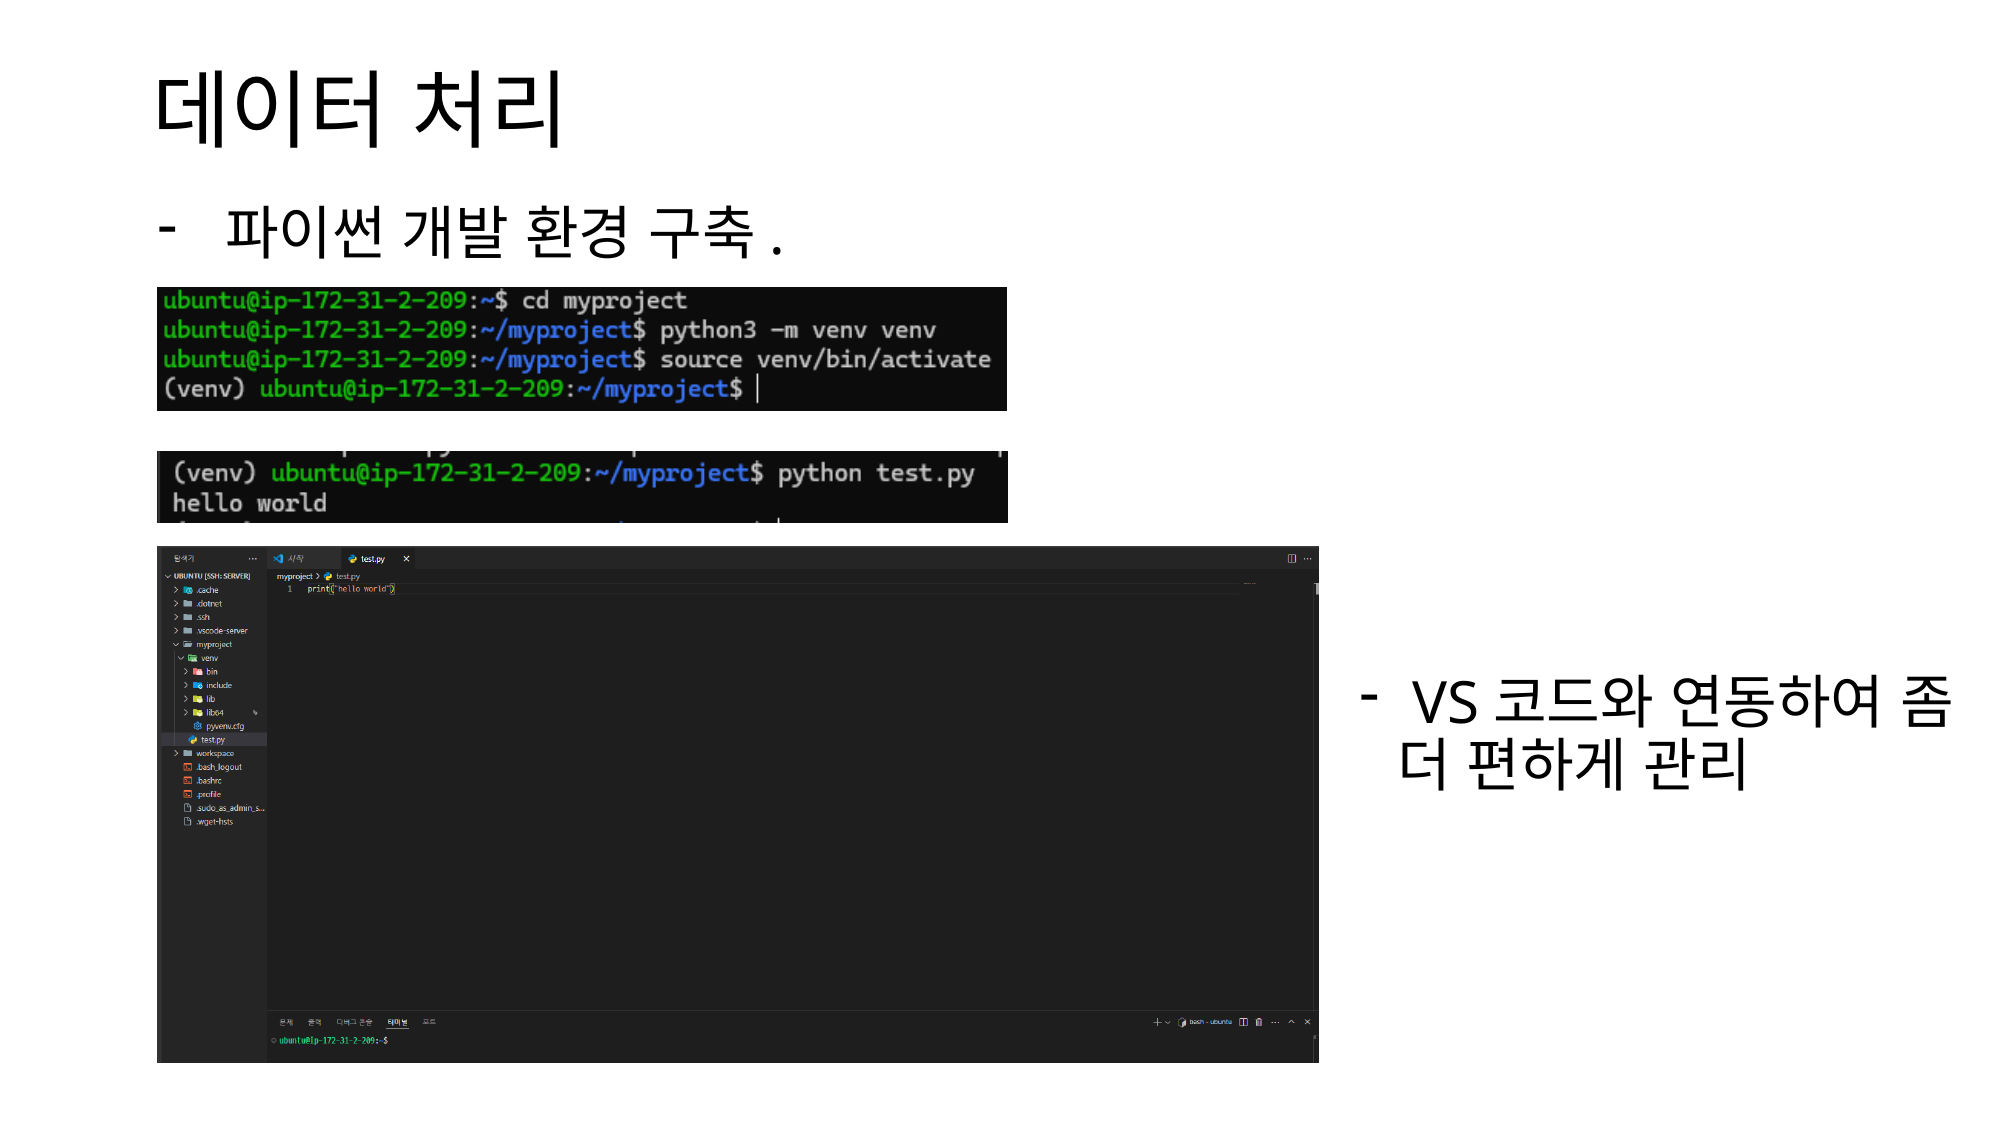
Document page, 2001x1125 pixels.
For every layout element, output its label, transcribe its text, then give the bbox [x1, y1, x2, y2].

picture [157, 451, 1008, 523]
text_box VS코드와 연동하여 좀 더 편하게 관리 [1344, 665, 1985, 944]
picture [157, 546, 1319, 1064]
title 데이터 처리 [137, 59, 1098, 168]
picture [157, 287, 1007, 411]
list 파이썬 개발 환경 구축. [142, 197, 1324, 475]
